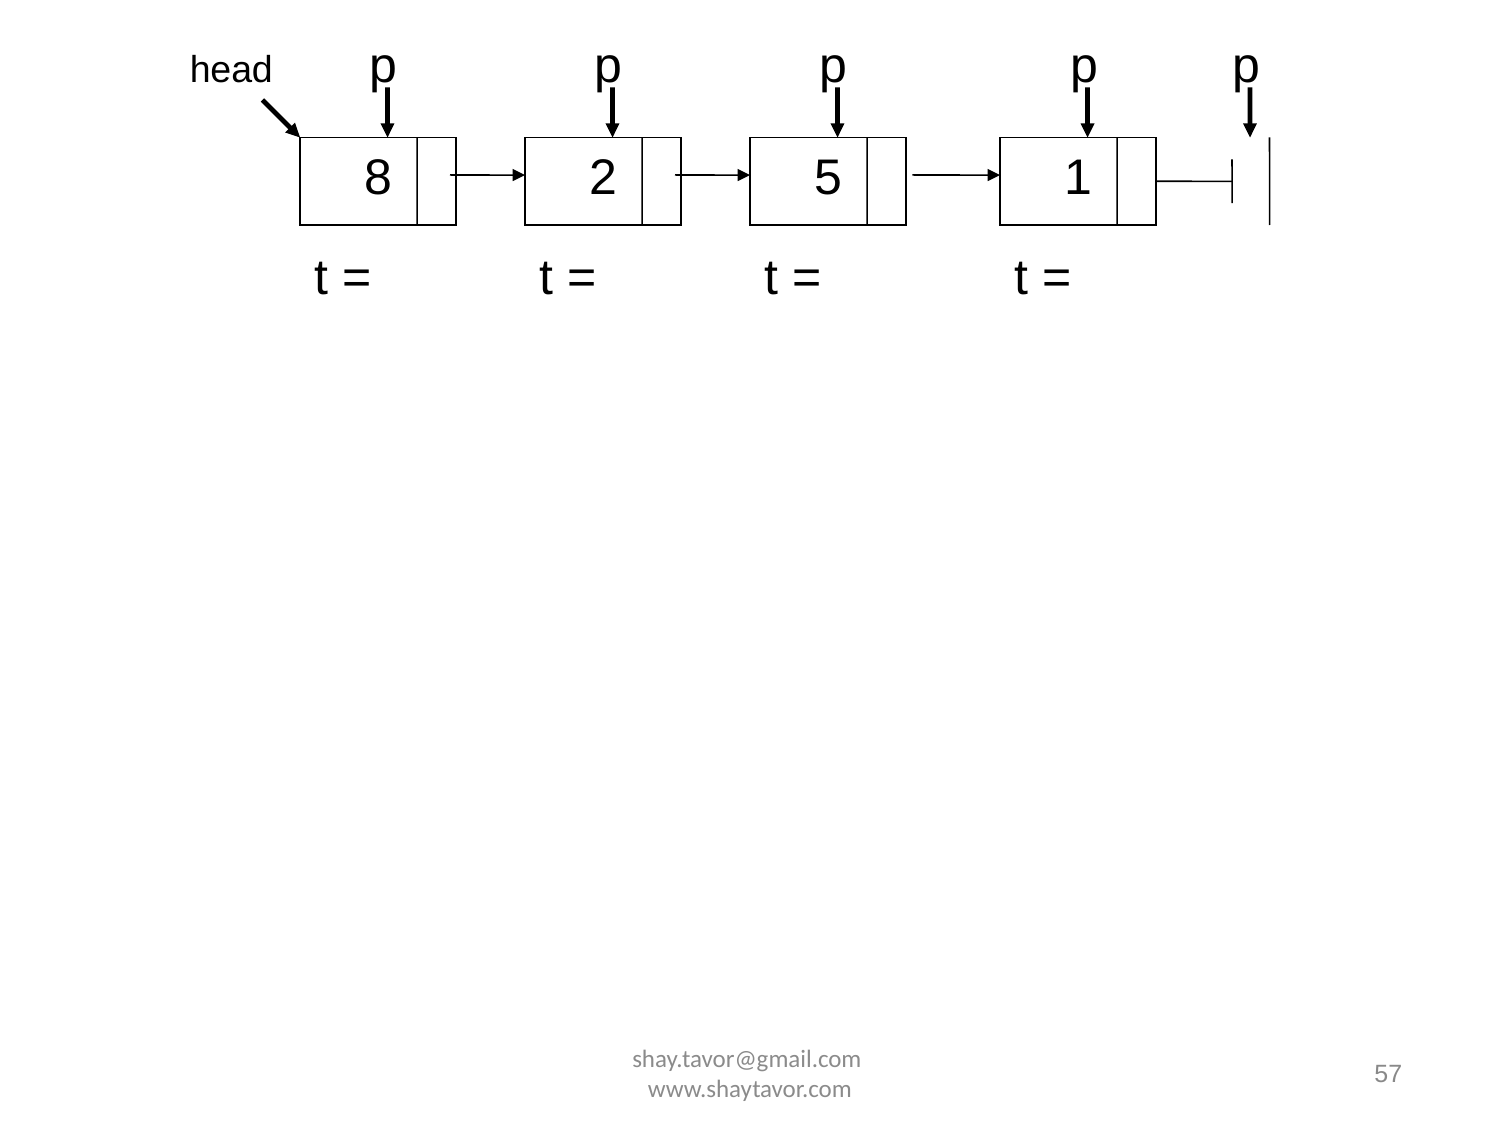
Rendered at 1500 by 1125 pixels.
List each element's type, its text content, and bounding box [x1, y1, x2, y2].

text_box p [774, 24, 863, 100]
text_box [460, 168, 519, 182]
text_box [749, 137, 907, 226]
text_box [831, 87, 844, 135]
text_box t = [525, 237, 638, 313]
text_box t = [999, 237, 1113, 313]
text_box [606, 87, 619, 135]
text_box p [1024, 24, 1113, 100]
footer shay.tavor@gmail.com www.shaytavor.com [512, 1042, 988, 1103]
text_box p [1187, 24, 1275, 100]
text_box [1081, 87, 1094, 135]
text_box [1156, 137, 1270, 226]
text_box t = [300, 237, 413, 313]
text_box p [549, 24, 638, 100]
text_box [381, 87, 394, 135]
text_box [262, 99, 300, 137]
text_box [524, 137, 682, 226]
slide_number 57 [1359, 1042, 1425, 1103]
text_box [1243, 87, 1257, 135]
text_box t = [750, 237, 863, 313]
text_box [912, 168, 994, 182]
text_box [999, 137, 1154, 226]
text_box [685, 168, 744, 182]
text_box head [149, 37, 288, 98]
text_box p [324, 24, 413, 100]
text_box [299, 137, 457, 226]
